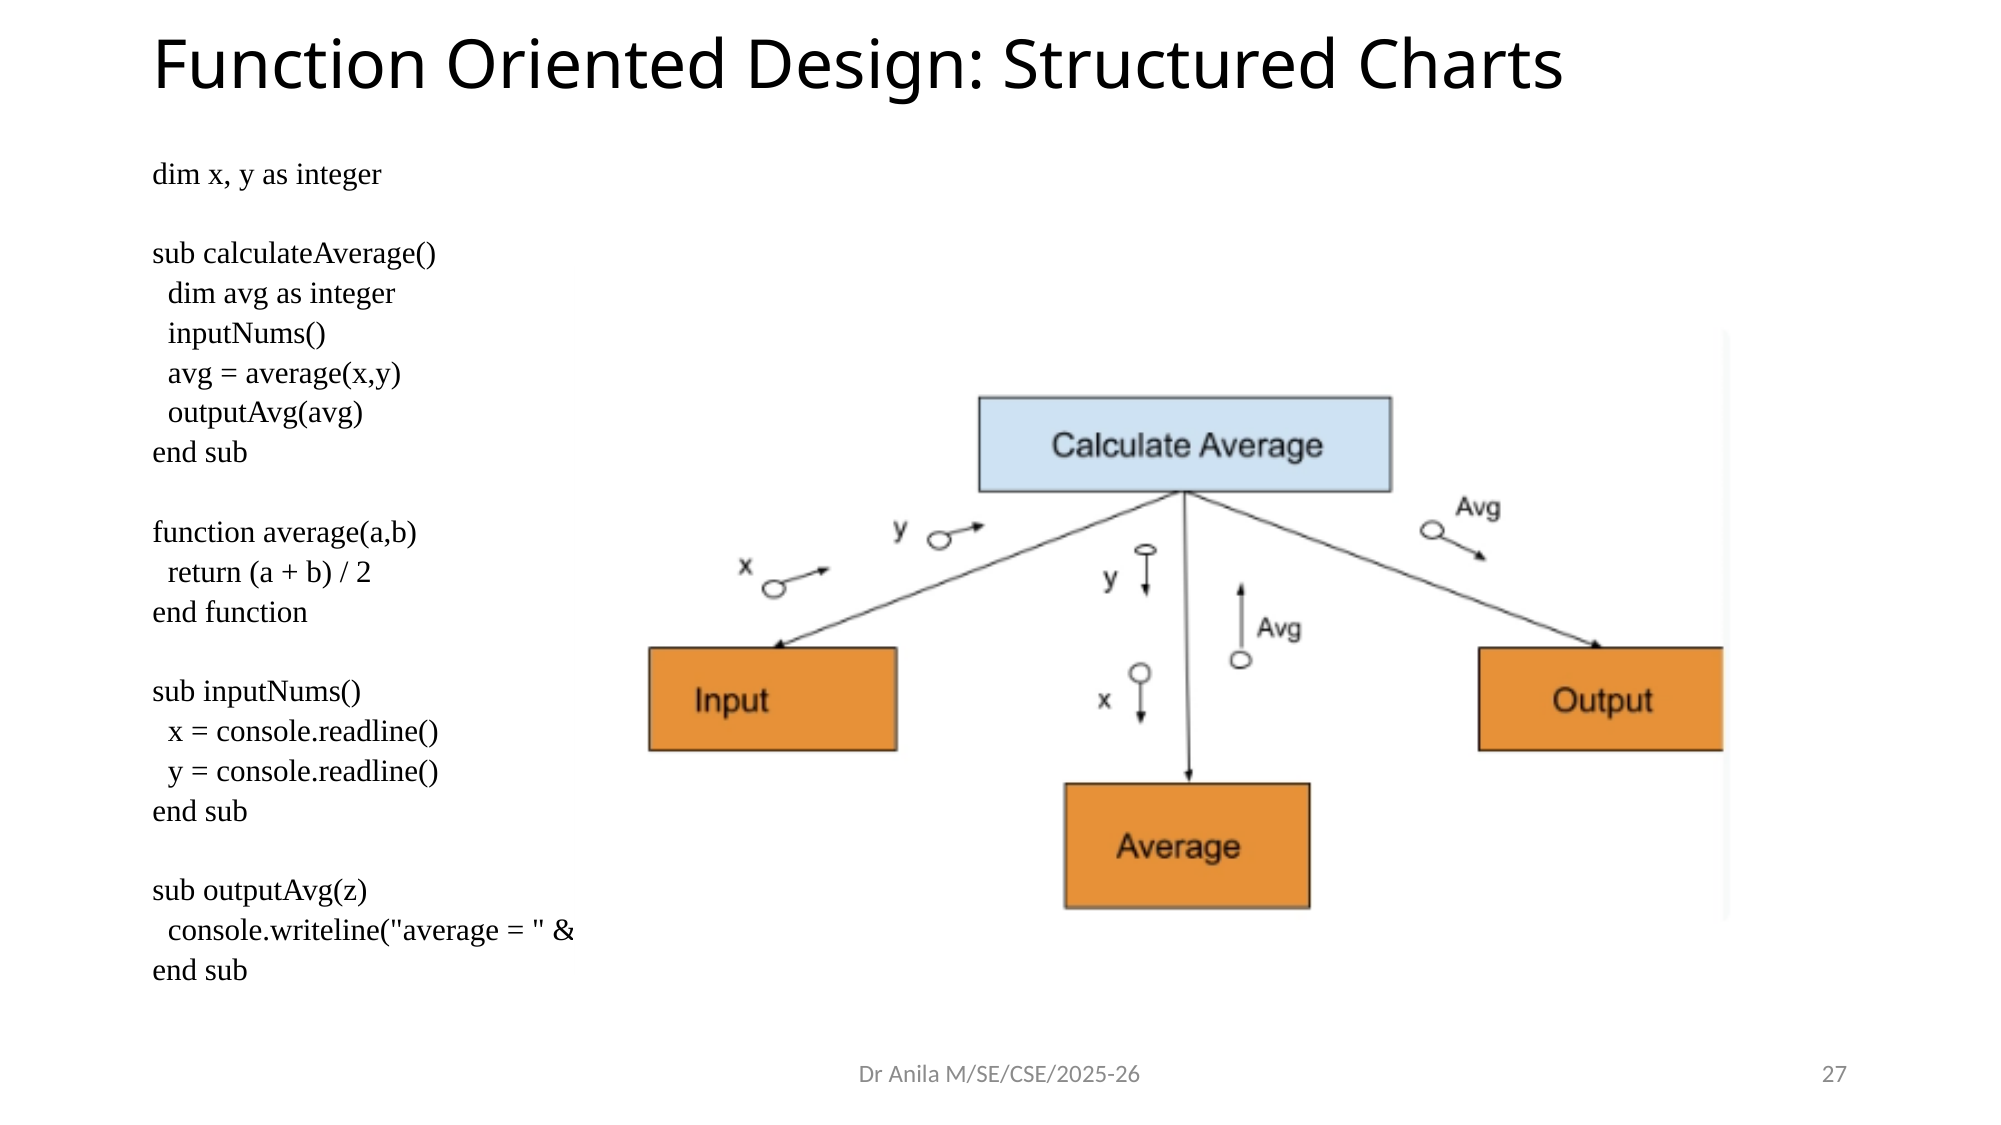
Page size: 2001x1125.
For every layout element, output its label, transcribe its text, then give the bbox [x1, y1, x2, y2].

footer Dr Anila M/SE/CSE/2025-26 [662, 1042, 1338, 1103]
list dim x, y as integer sub calculateAverage() dim avg as integer inputNums() avg = average(x,y) outputAvg(avg) end sub function average(a,b) return (a + b) / 2 end function sub inputNums() x = console.readline() y = console.readline() end sub sub outputAvg(z) console.writeline("average = " & z) end sub [137, 149, 1863, 1014]
slide_number 27 [1412, 1042, 1863, 1103]
picture [573, 266, 1831, 975]
title Function Oriented Design: Structured Charts [137, 22, 1863, 112]
